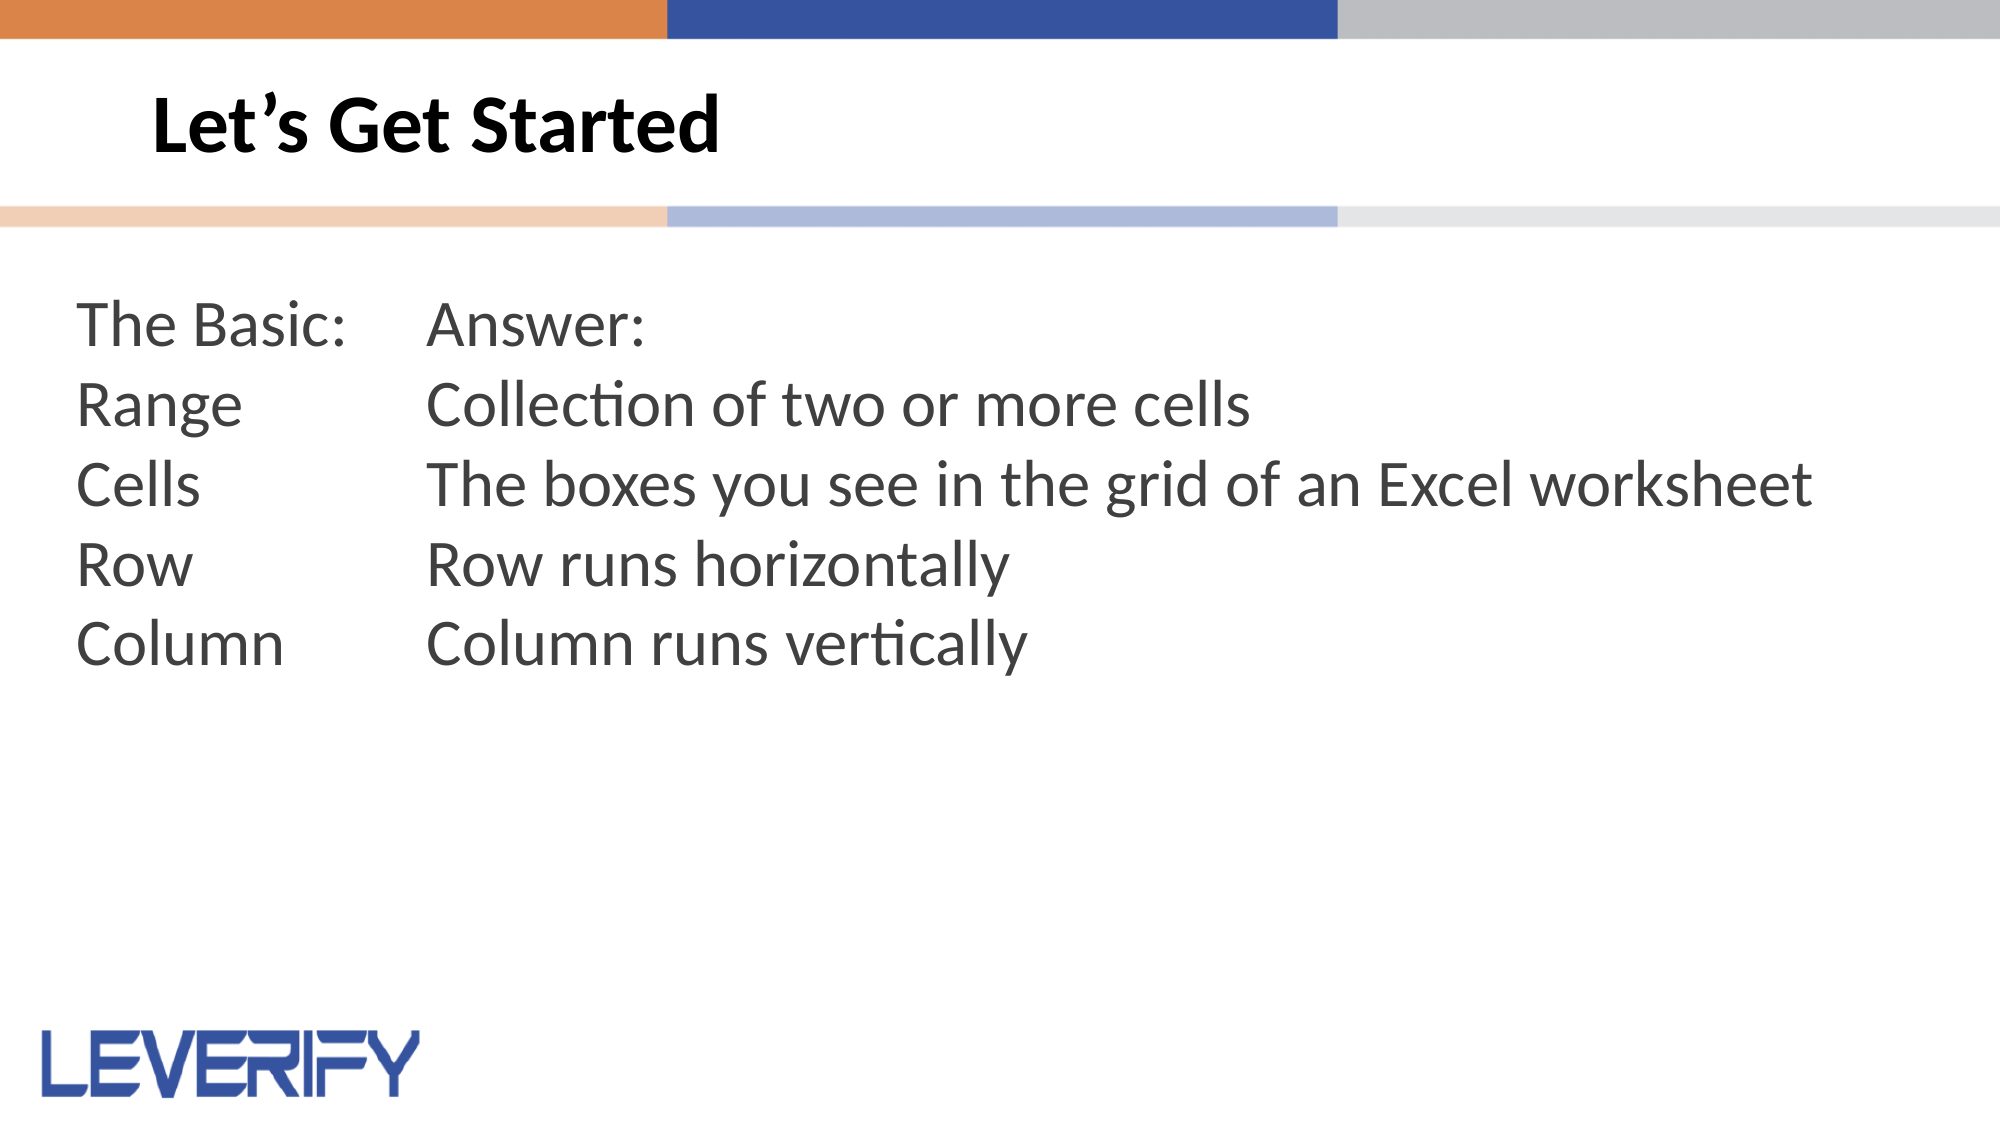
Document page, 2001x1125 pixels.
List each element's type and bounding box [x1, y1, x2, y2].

list [0, 0, 2000, 1125]
